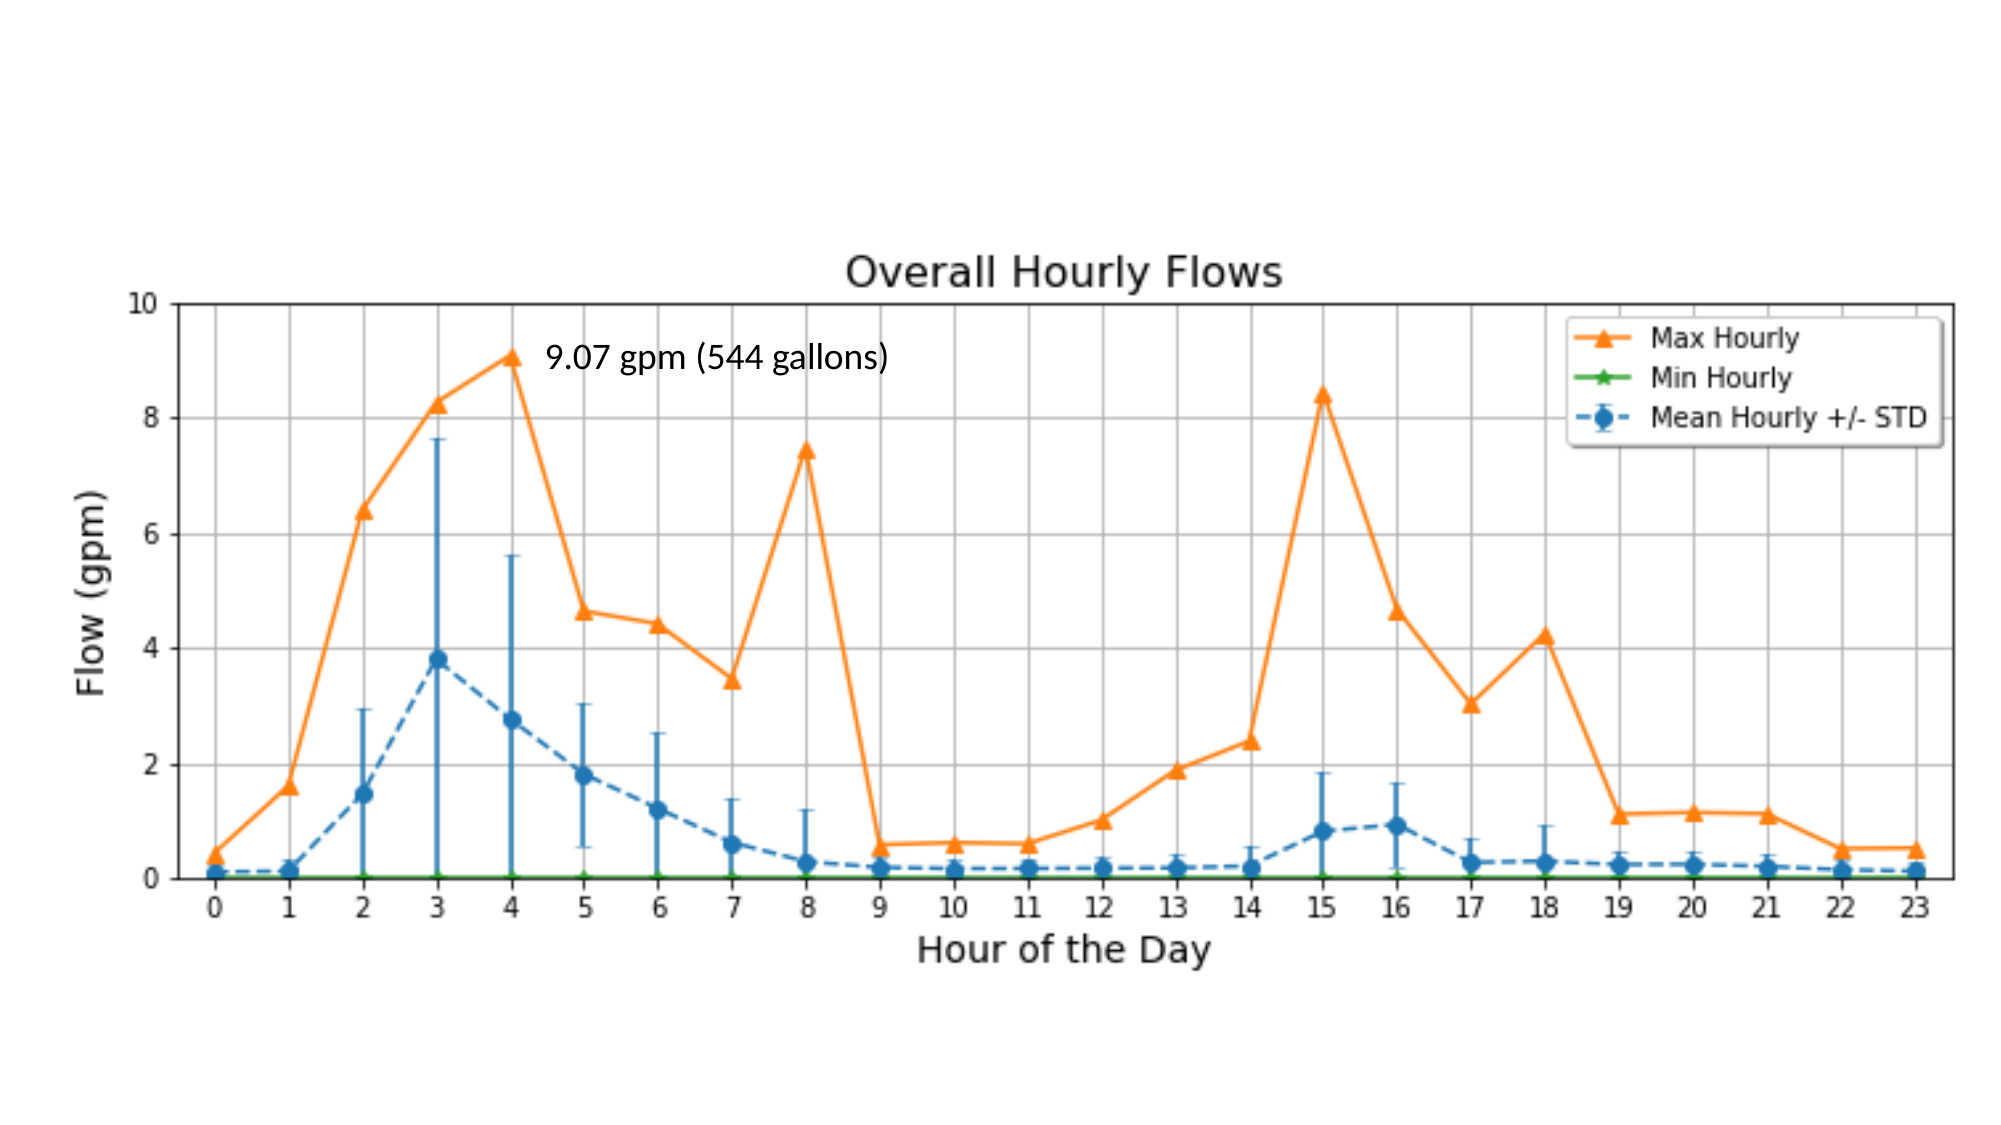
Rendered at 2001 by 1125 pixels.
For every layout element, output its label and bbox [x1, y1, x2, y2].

picture [0, 211, 2000, 974]
